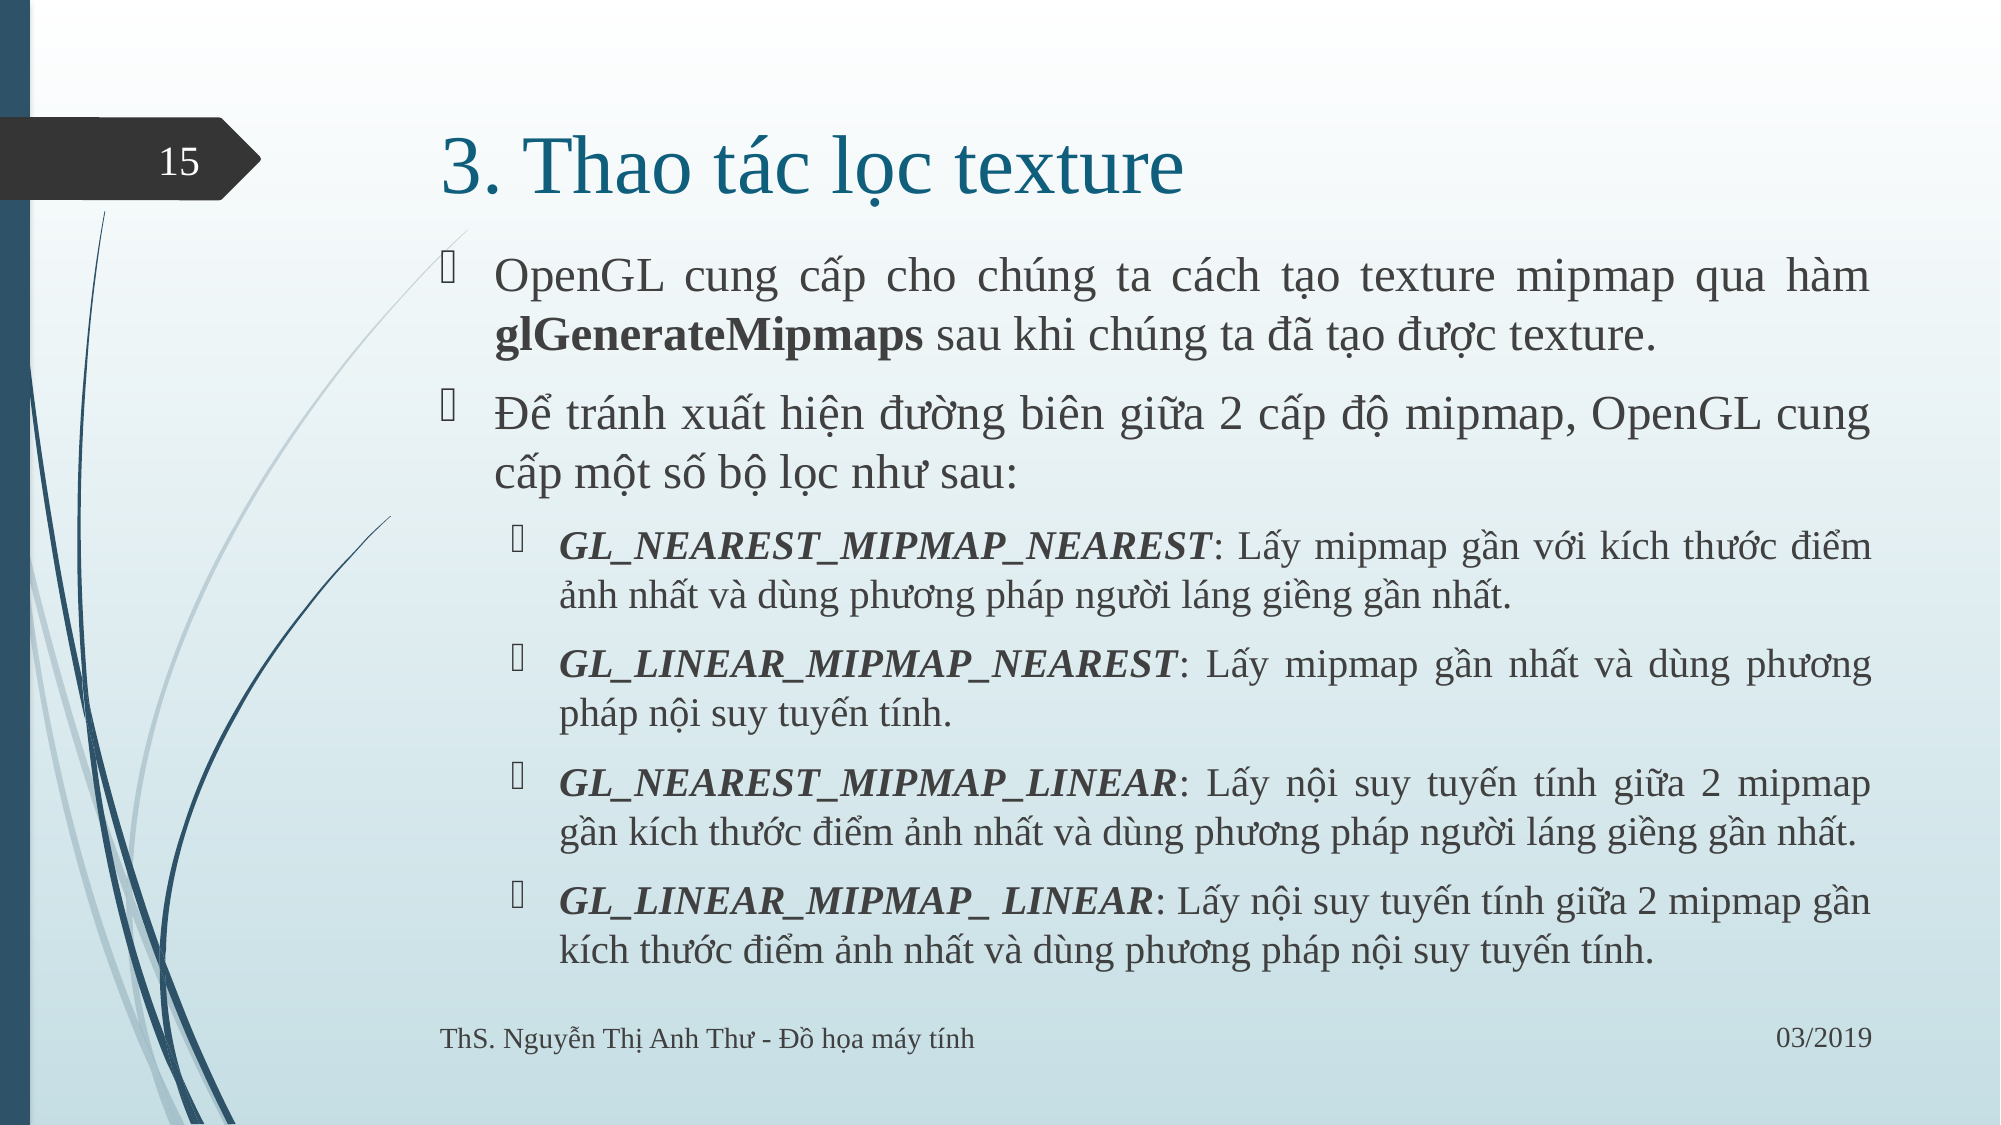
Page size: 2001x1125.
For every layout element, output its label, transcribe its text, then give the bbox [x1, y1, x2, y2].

slide_number 15 [87, 129, 216, 190]
list OpenGL cung cấp cho chúng ta cách tạo texture mipmap qua hàm glGenerateMipmaps sau khi chúng ta đã tạo được texture. Để tránh xuất hiện đường biên giữa 2 cấp độ mipmap, OpenGL cung cấp một số bộ lọc như sau: GL_NEAREST_MIPMAP_NEAREST: Lấy mipmap gần với kích thước điểm ảnh nhất và dùng phương pháp người láng giềng gần nhất. GL_LINEAR_MIPMAP_NEAREST: Lấy mipmap gần nhất và dùng phương pháp nội suy tuyến tính. GL_NEAREST_MIPMAP_LINEAR: Lấy nội suy tuyến tính giữa 2 mipmap gần kích thước điểm ảnh nhất và dùng phương pháp người láng giềng gần nhất. GL_LINEAR_MIPMAP_ LINEAR: Lấy nội suy tuyến tính giữa 2 mipmap gần kích thước điểm ảnh nhất và dùng phương pháp nội suy tuyến tính. [424, 235, 1888, 993]
title 3. Thao tác lọc texture [425, 102, 1888, 224]
footer ThS. Nguyễn Thị Anh Thư - Đồ họa máy tính [424, 1006, 1675, 1067]
slide_number 03/2019 [1699, 1005, 1888, 1067]
